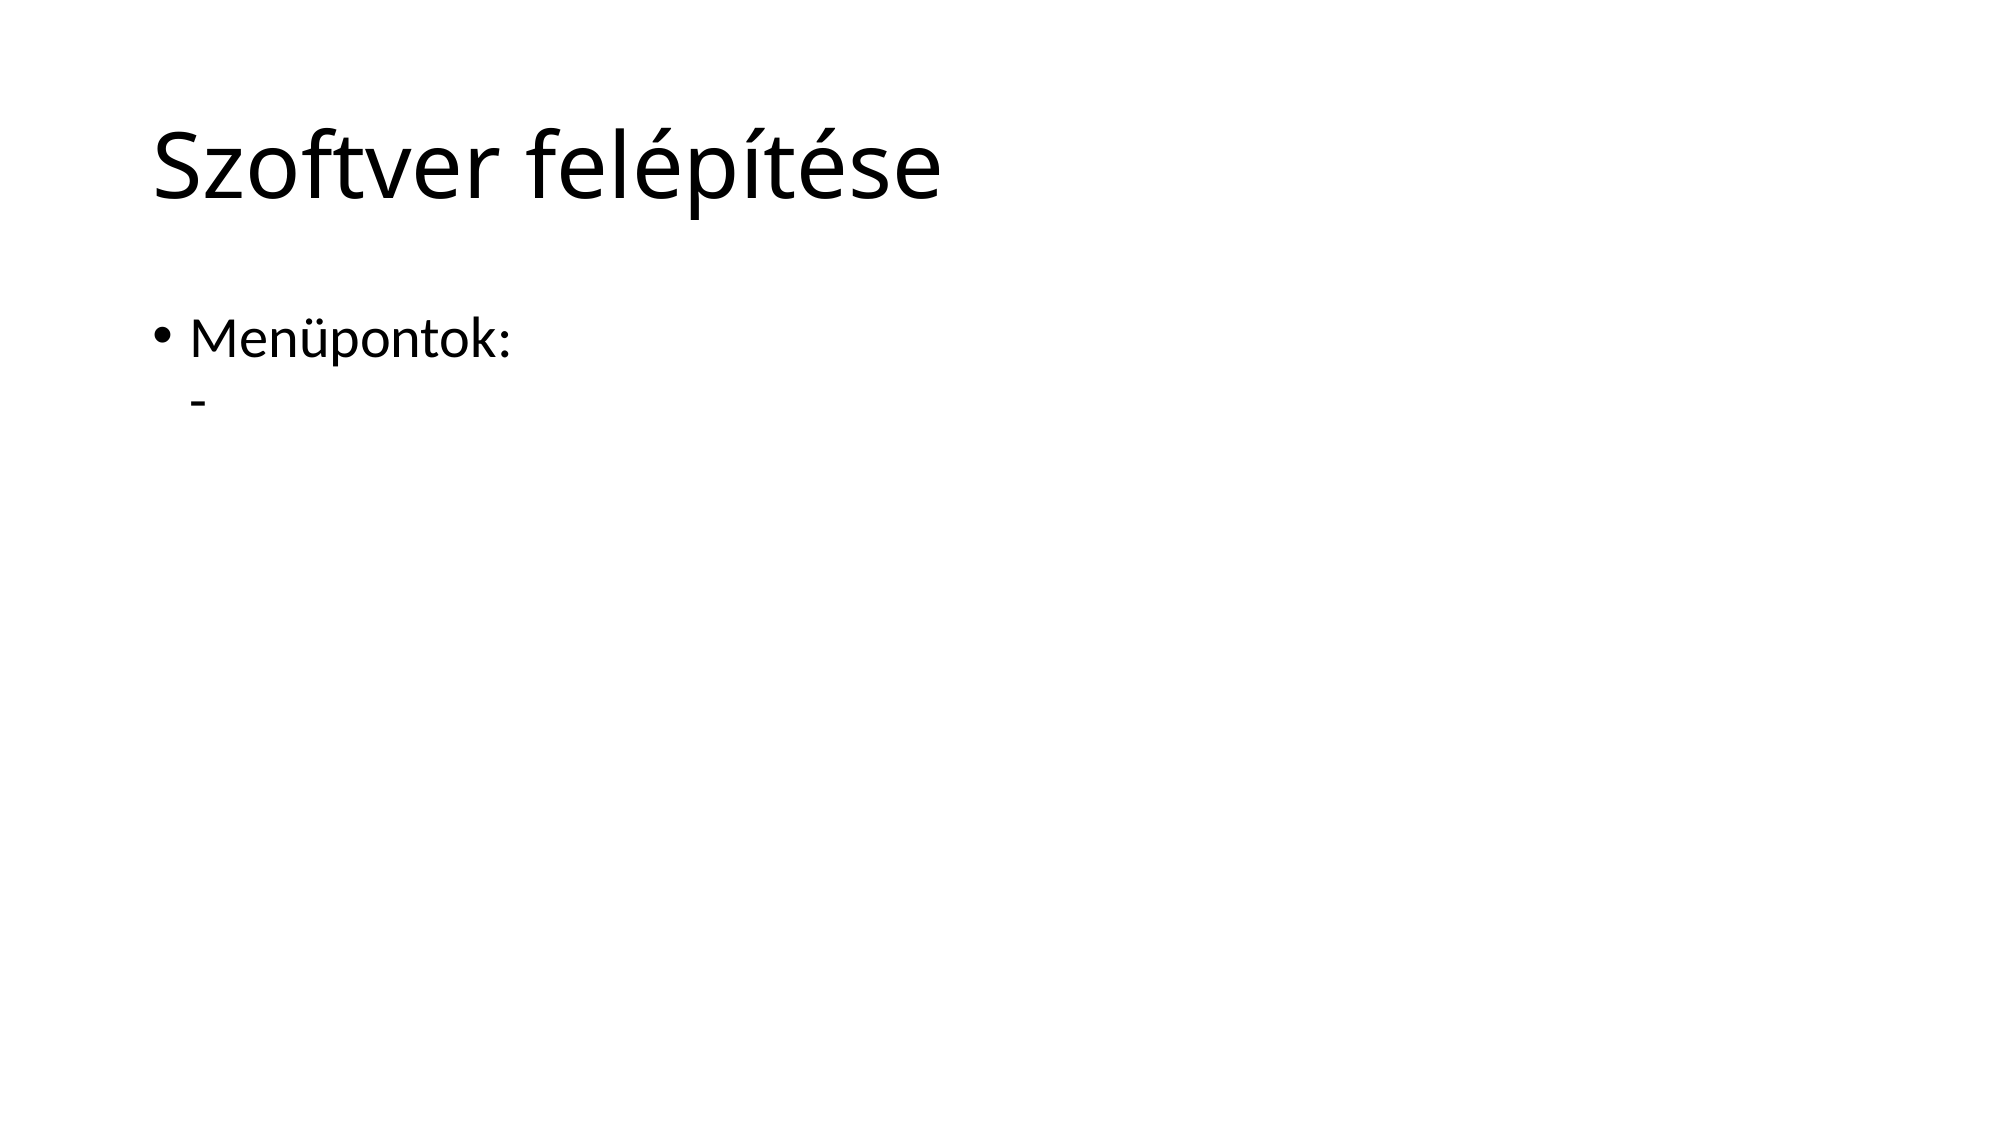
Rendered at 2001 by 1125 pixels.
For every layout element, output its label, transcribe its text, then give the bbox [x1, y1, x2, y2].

title Szoftver felépítése [137, 59, 1863, 278]
list Menüpontok: - [137, 299, 988, 1014]
